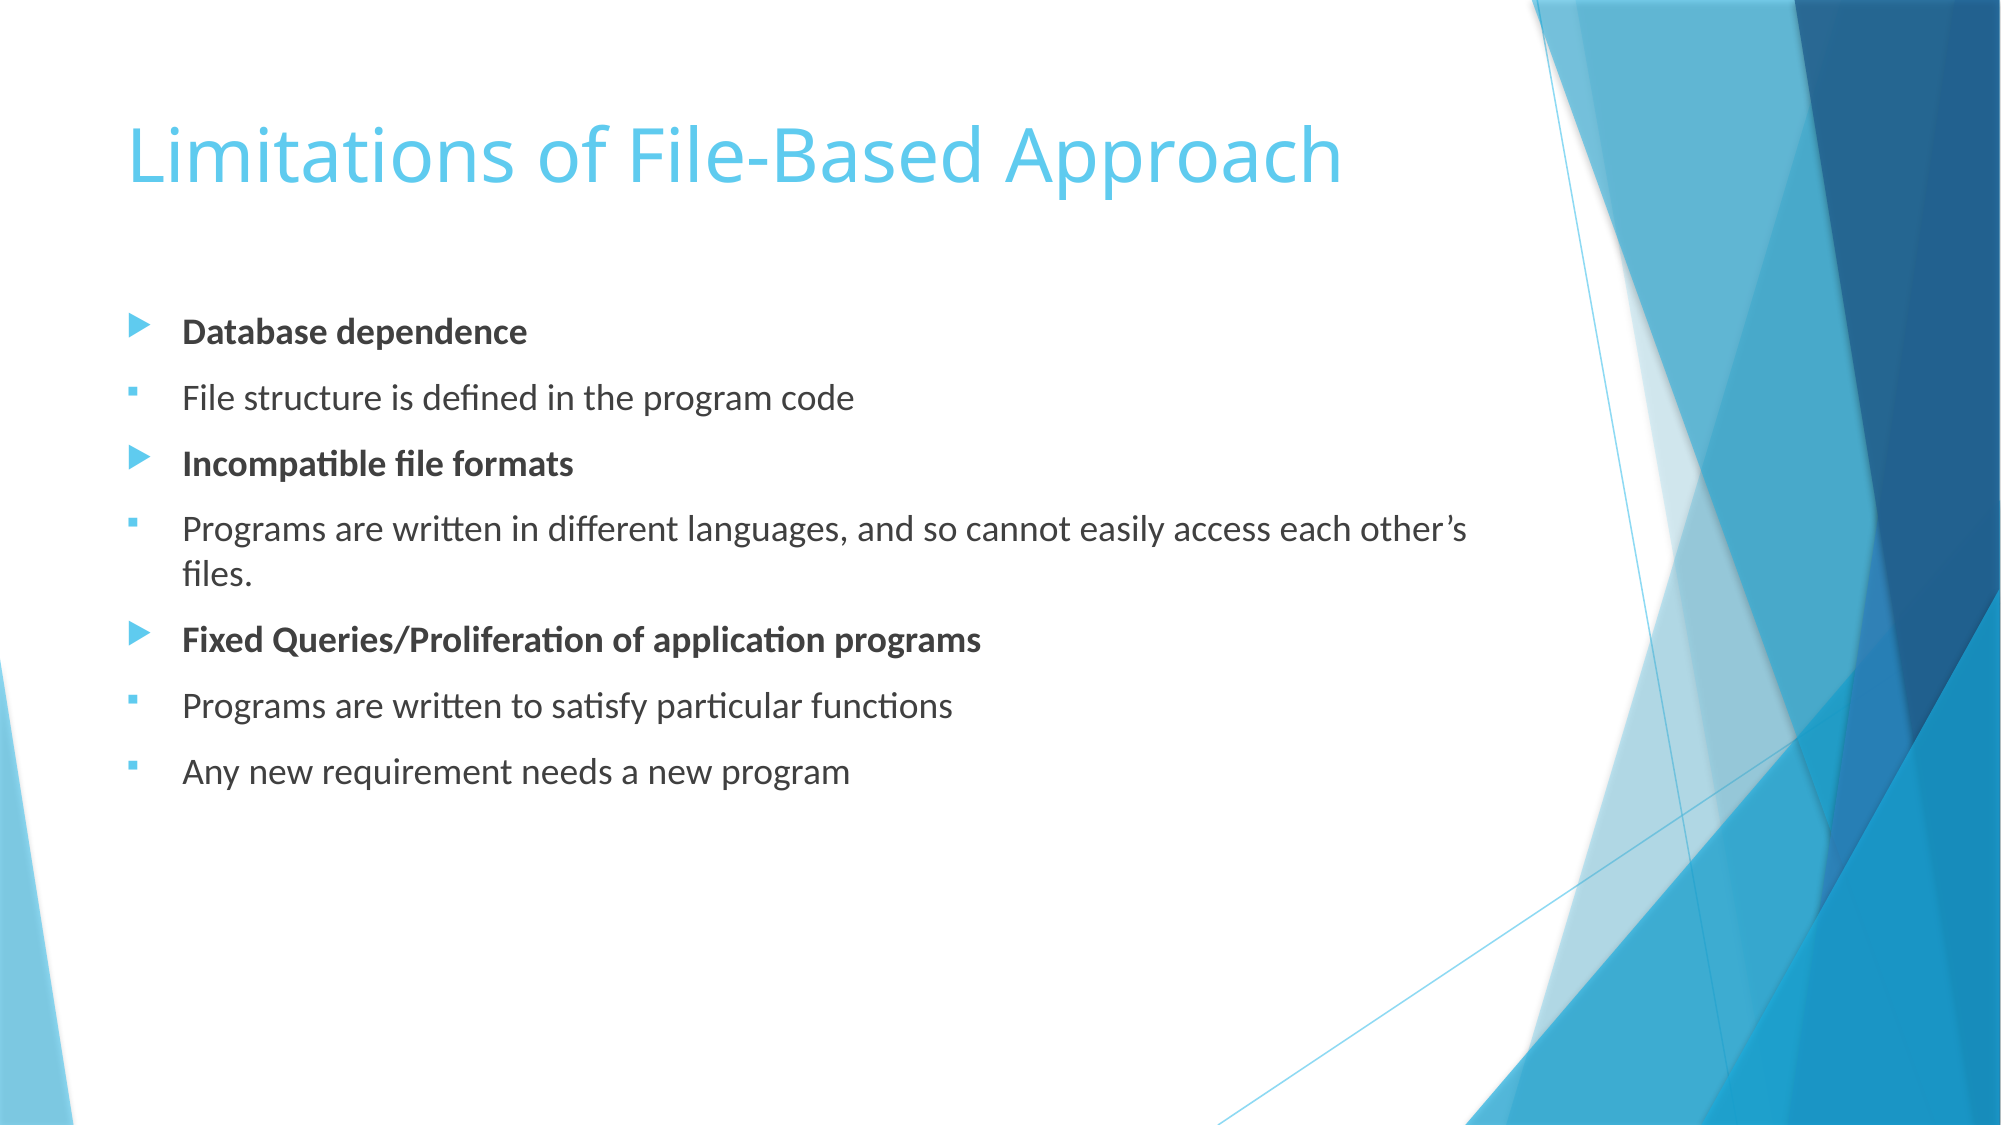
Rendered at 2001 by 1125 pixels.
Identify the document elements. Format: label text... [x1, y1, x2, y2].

title Limitations of File-Based Approach [111, 99, 1522, 299]
list Database dependence File structure is defined in the program code Incompatible file formats Programs are written in different languages, and so cannot easily access each other’s files. Fixed Queries/Proliferation of application programs Programs are written to satisfy particular functions Any new requirement needs a new program [111, 299, 1522, 936]
